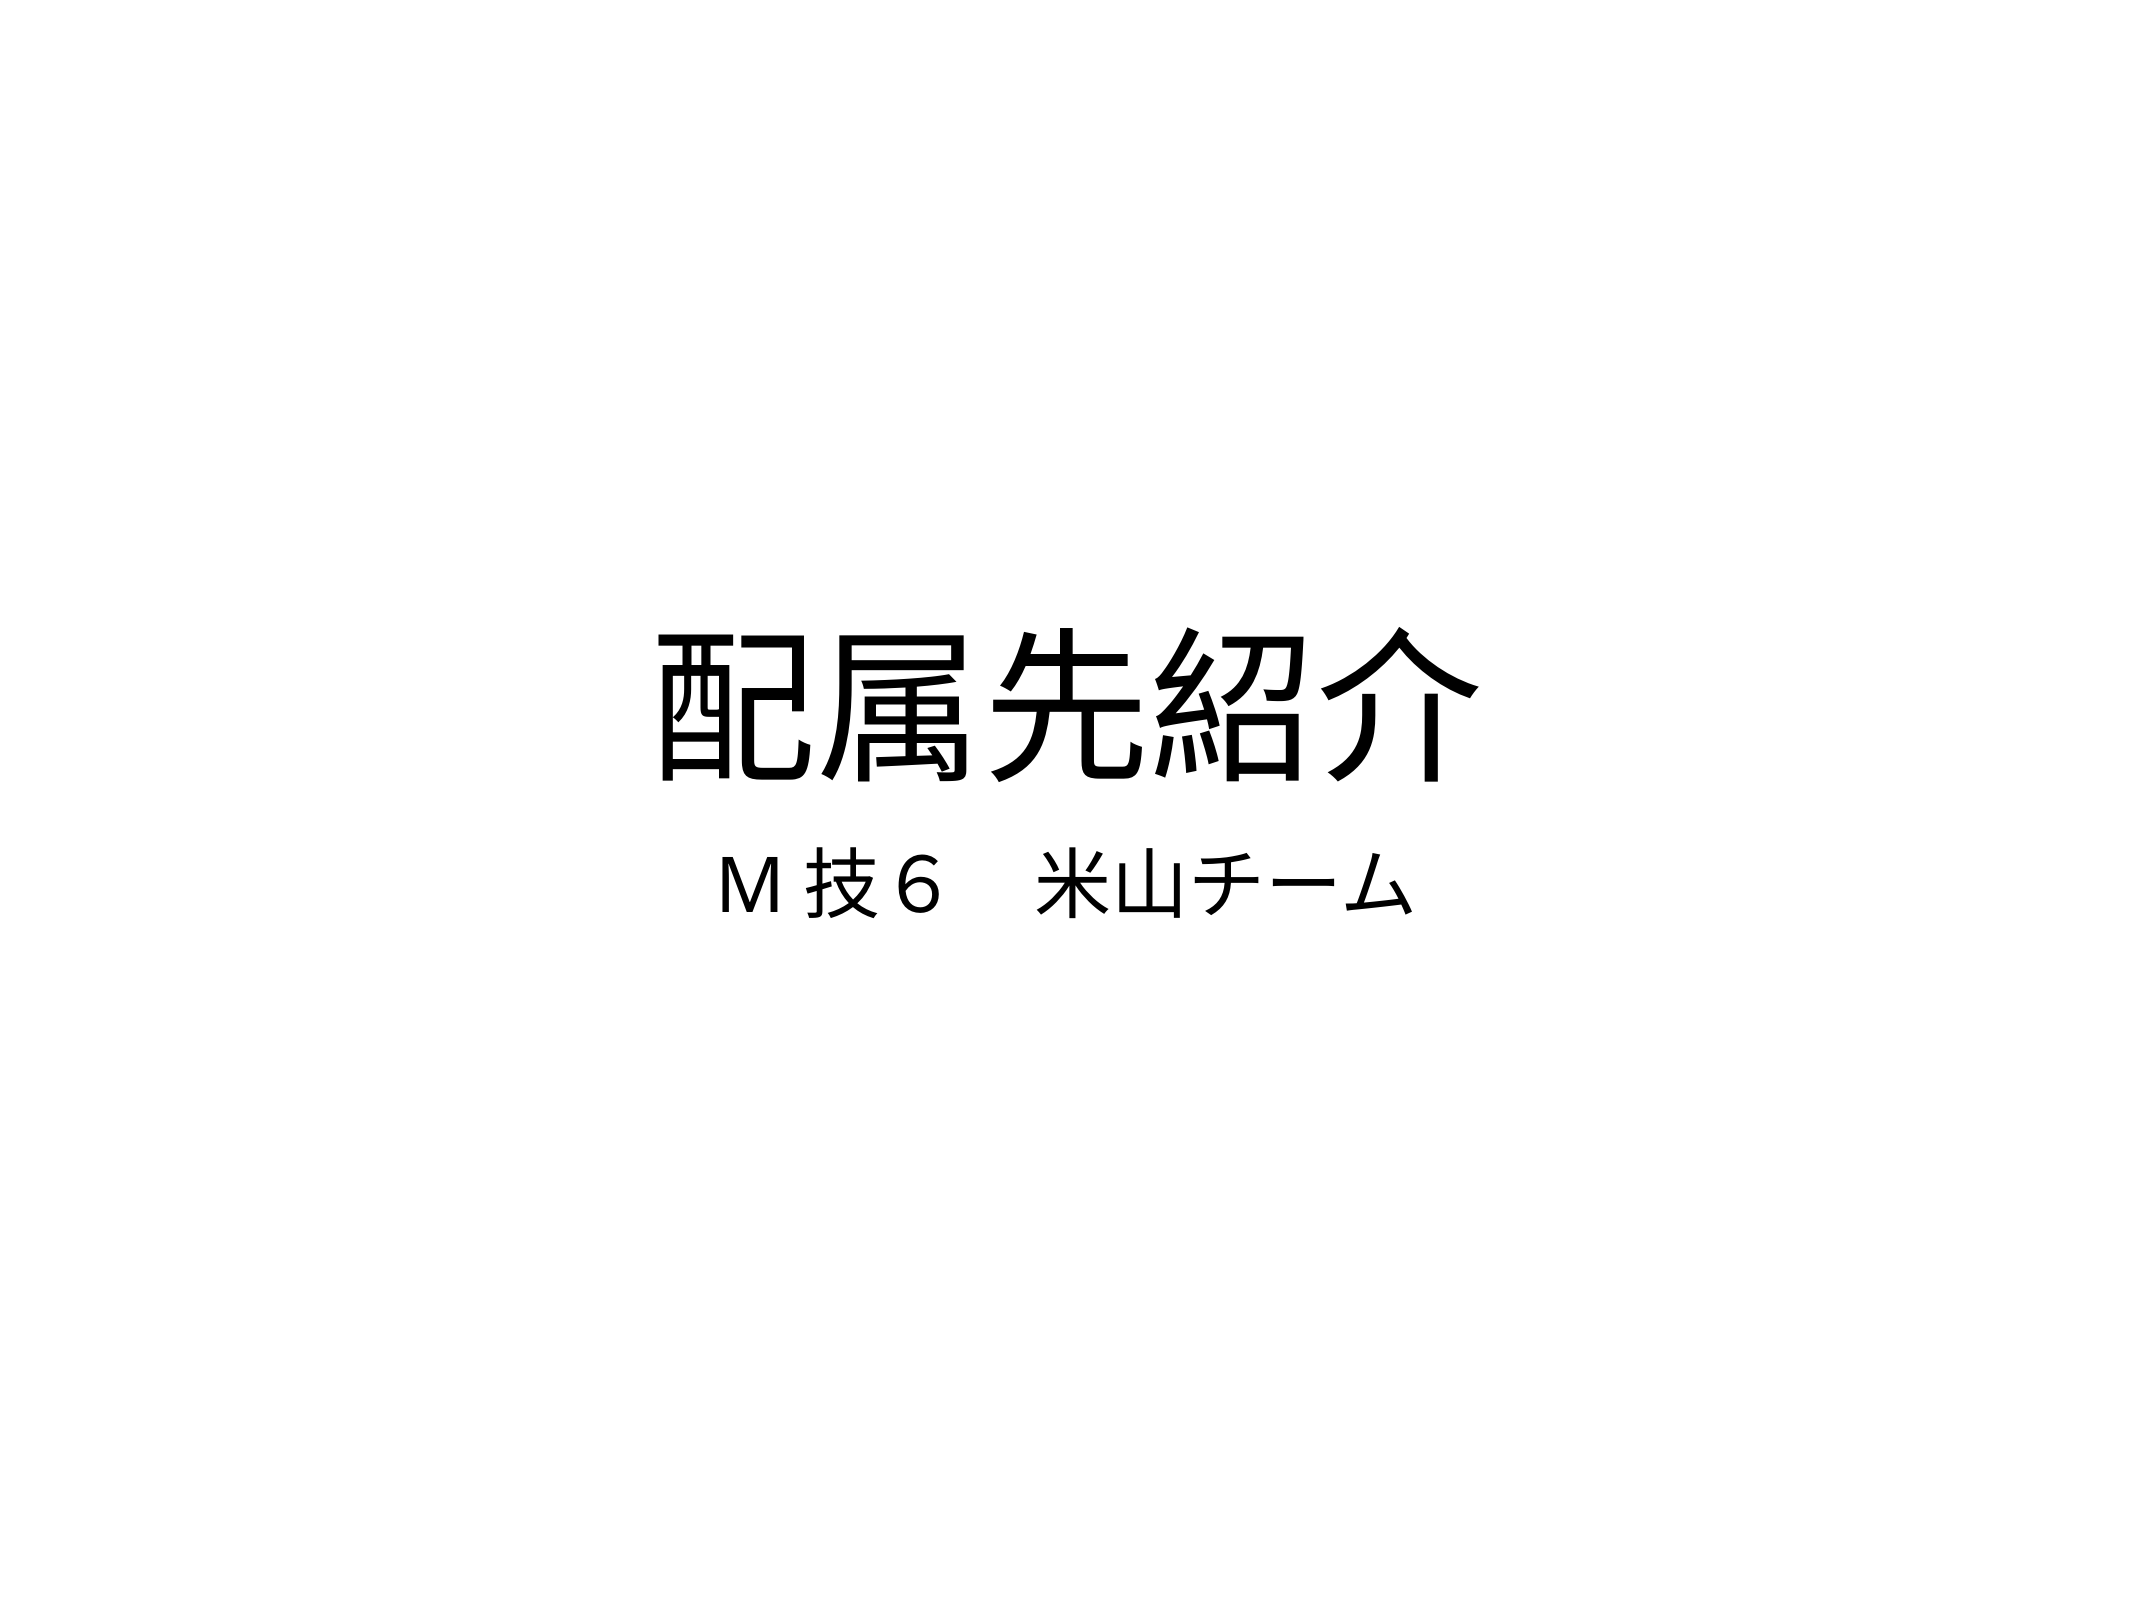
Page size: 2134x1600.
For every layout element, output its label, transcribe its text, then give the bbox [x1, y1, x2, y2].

title 配属先紹介 [207, 268, 1926, 811]
subtitle M技６ 米山チーム [207, 826, 1926, 1013]
